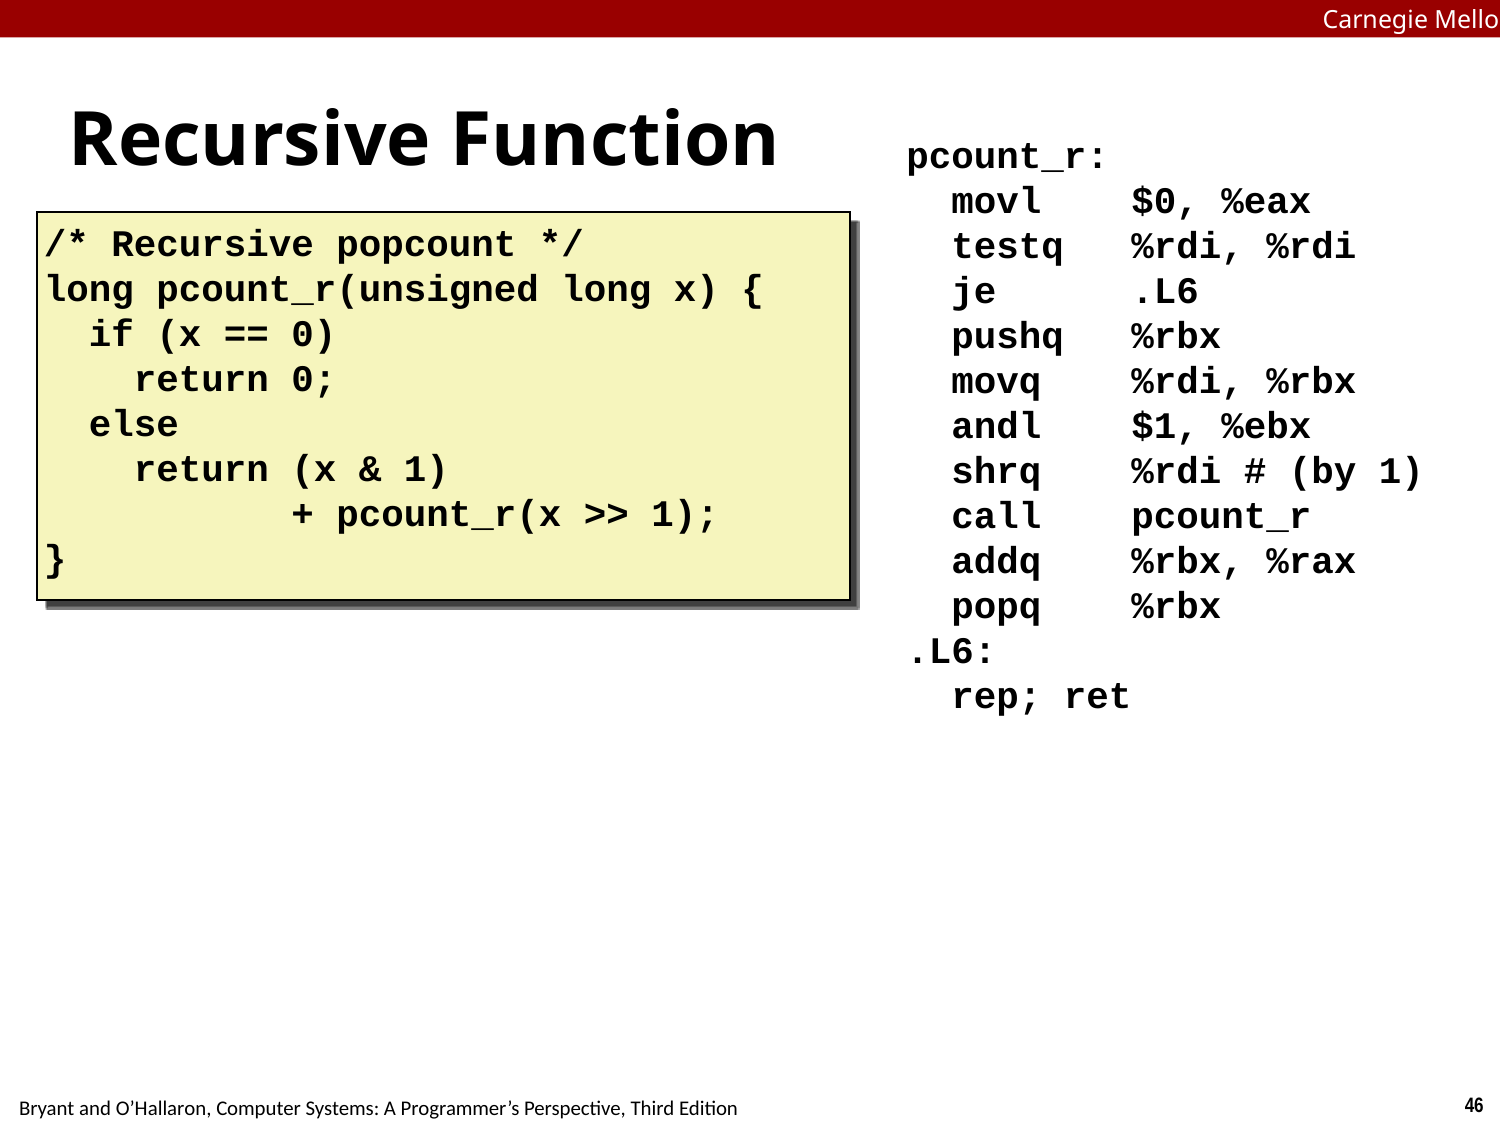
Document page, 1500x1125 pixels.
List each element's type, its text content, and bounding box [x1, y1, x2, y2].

title Recursive Function [62, 41, 1438, 230]
text_box /* Recursive popcount */ long pcount_r(unsigned long x) { if (x == 0) return 0; else return (x & 1) + pcount_r(x >> 1); } [37, 212, 850, 600]
text_box Carnegie Mellon [1322, 3, 1500, 33]
text_box pcount_r: movl $0, %eax testq %rdi, %rdi je .L6 pushq %rbx movq %rdi, %rbx andl $1, %ebx shrq %rdi # (by 1) call pcount_r addq %rbx, %rax popq %rbx .L6: rep; ret [899, 124, 1466, 788]
text_box [0, 0, 1500, 38]
